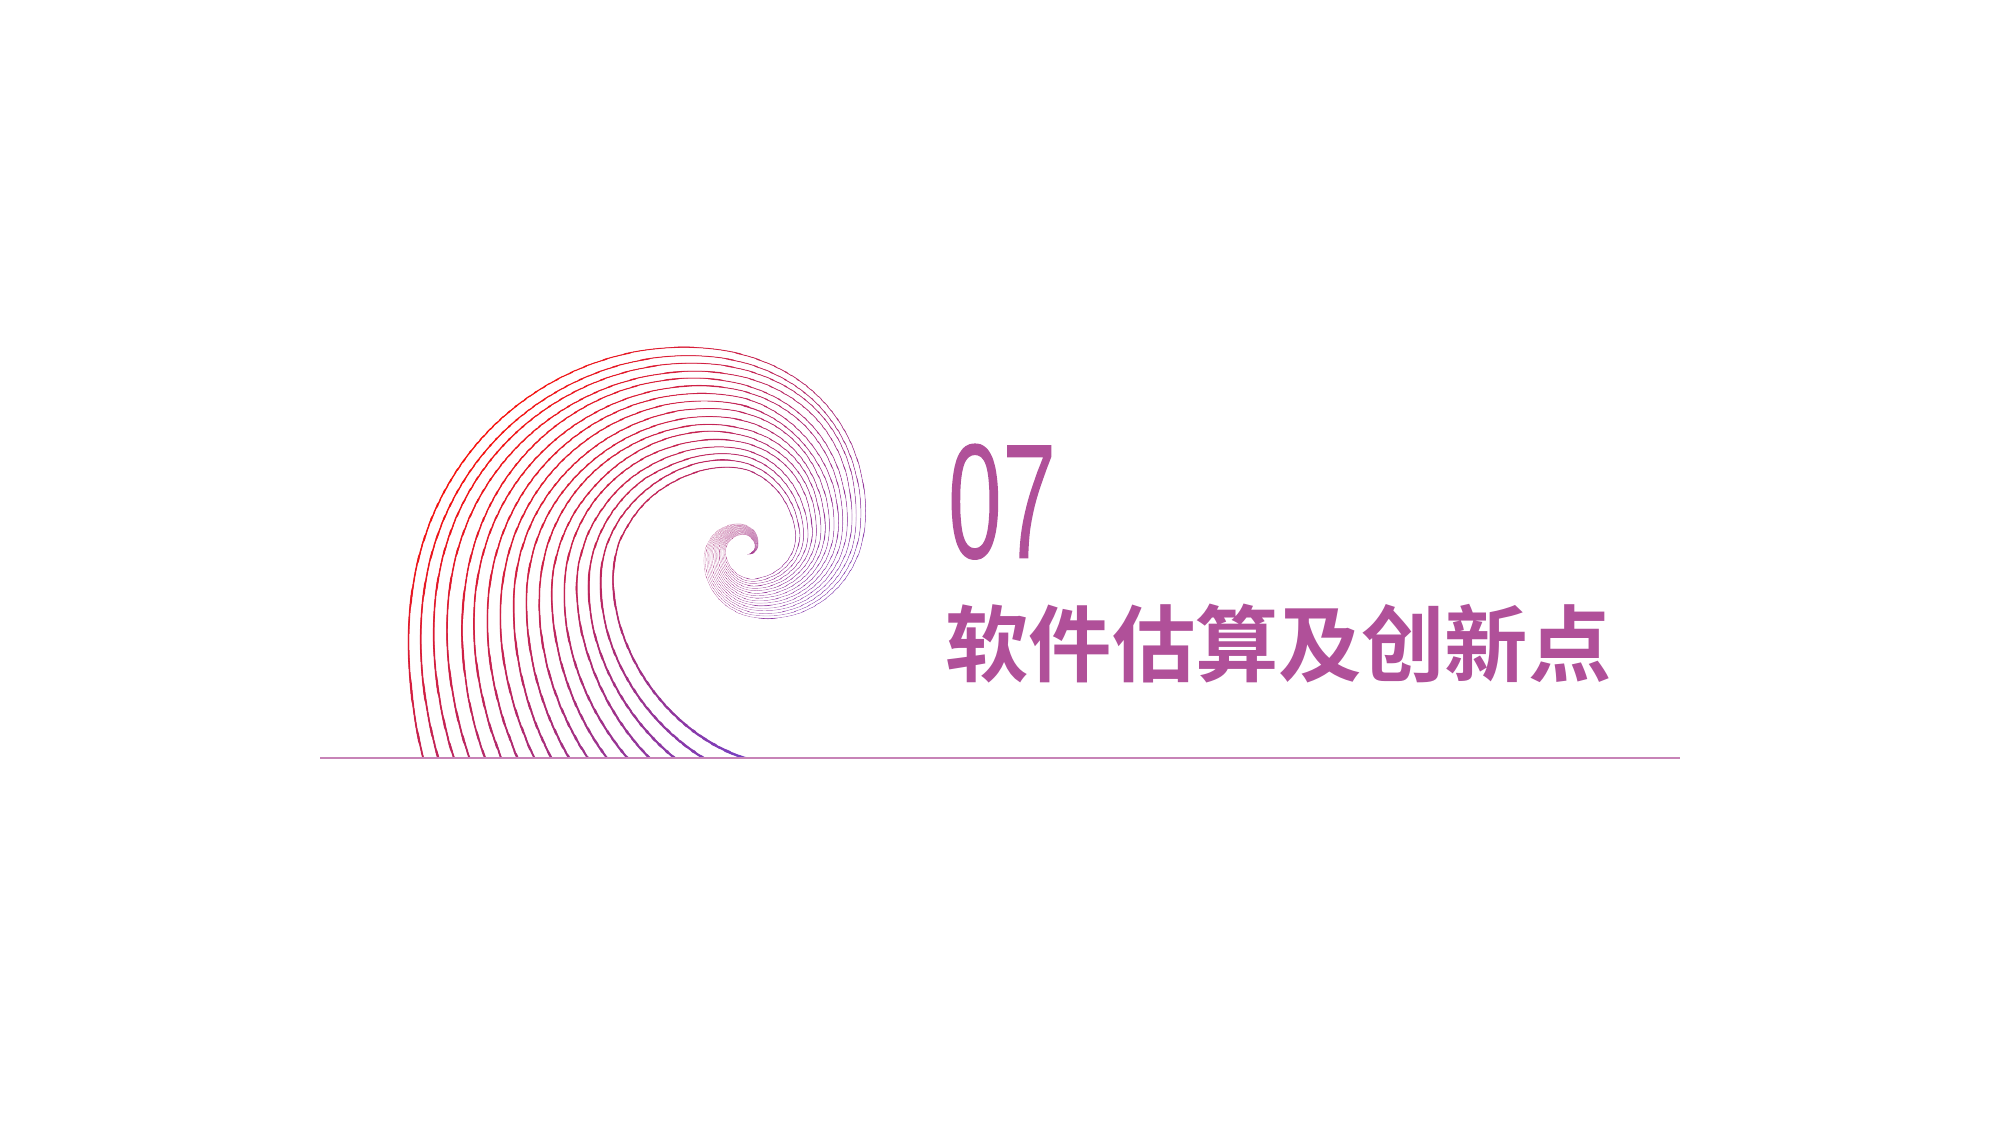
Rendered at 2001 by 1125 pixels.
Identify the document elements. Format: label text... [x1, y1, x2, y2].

picture [359, 280, 923, 757]
title 软件估算及创新点 [930, 594, 1675, 703]
